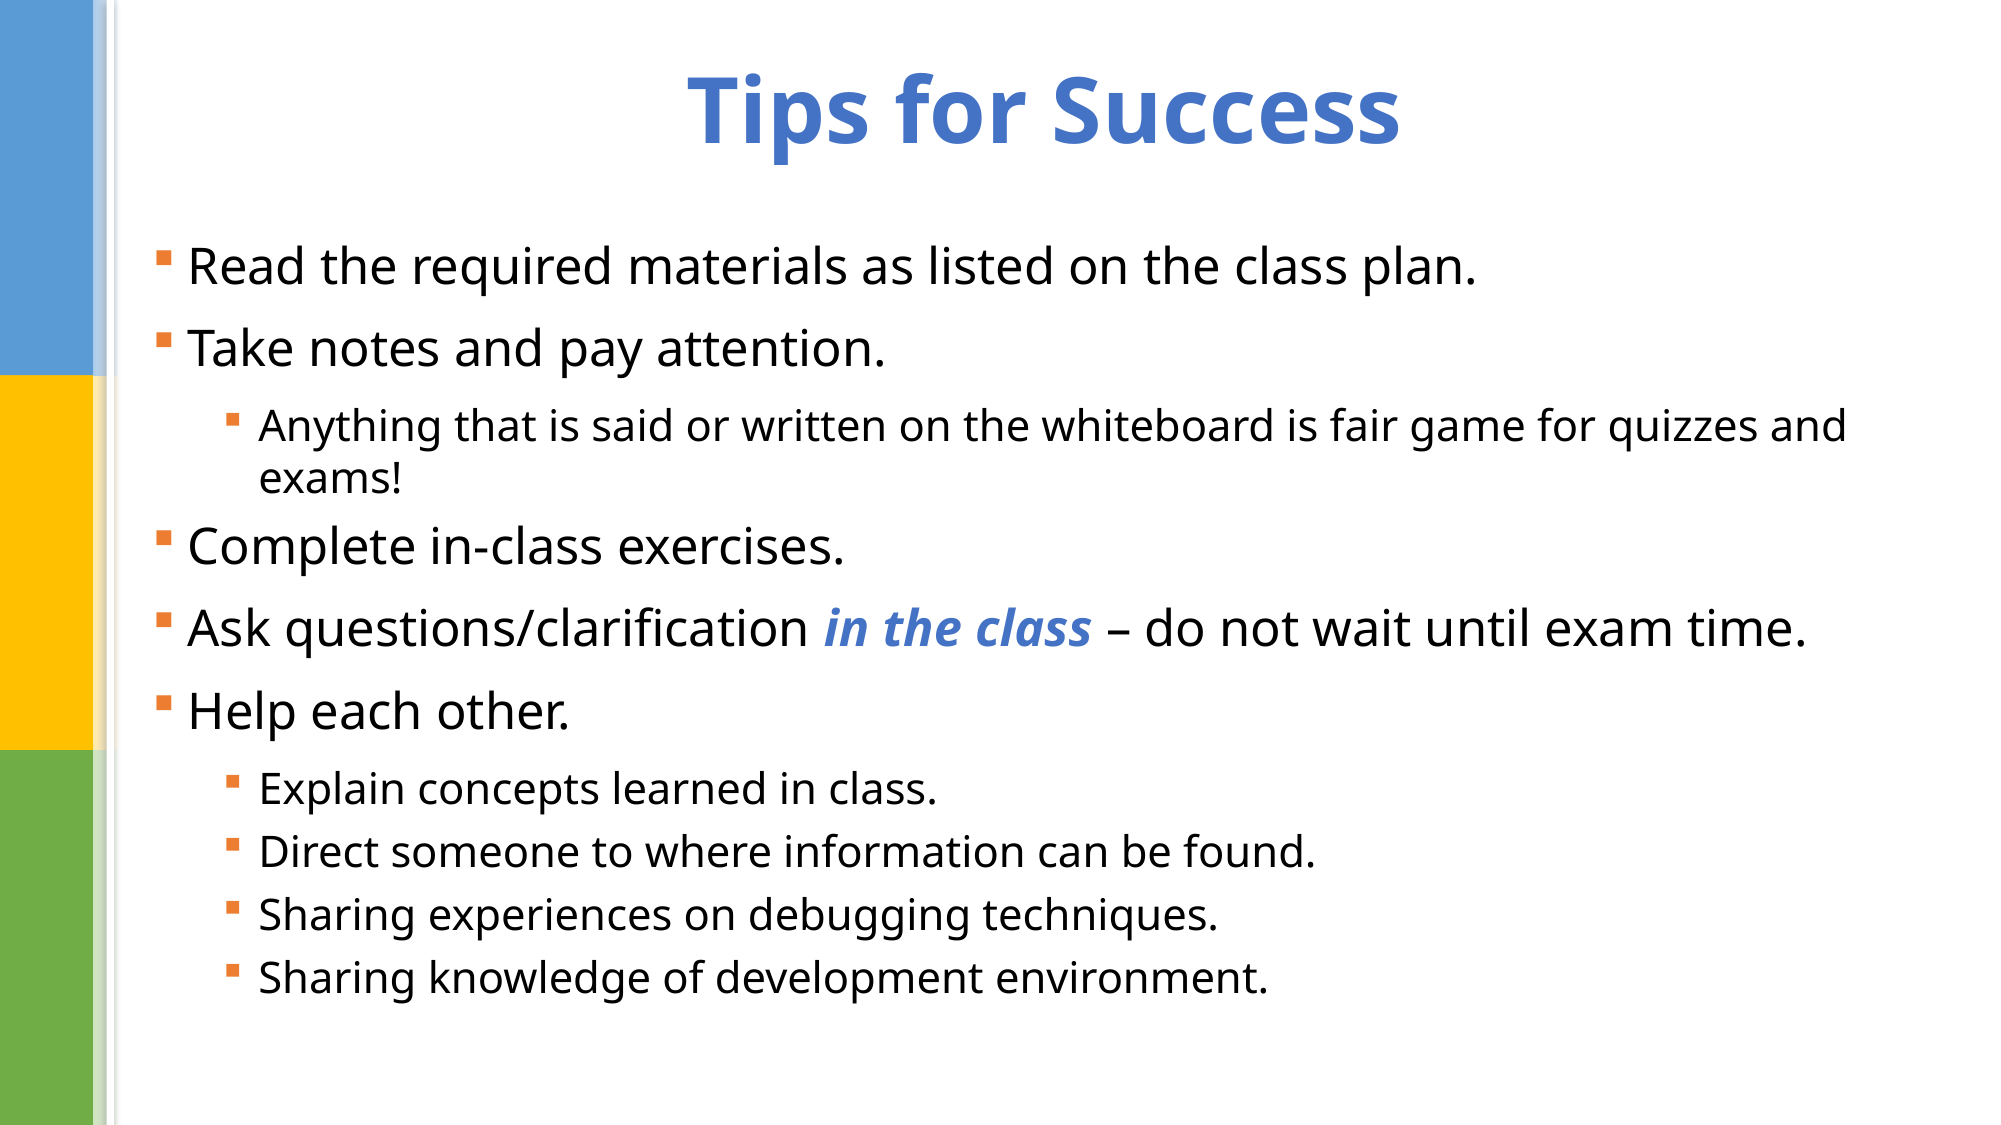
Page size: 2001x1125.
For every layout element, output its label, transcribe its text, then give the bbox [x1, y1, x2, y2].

title Tips for Success [137, 25, 1953, 190]
list Read the required materials as listed on the class plan. Take notes and pay attention. Anything that is said or written on the whiteboard is fair game for quizzes and exams! Complete in-class exercises. Ask questions/clarification in the class – do not wait until exam time. Help each other. Explain concepts learned in class. Direct someone to where information can be found. Sharing experiences on debugging techniques. Sharing knowledge of development environment. [137, 226, 1953, 1014]
